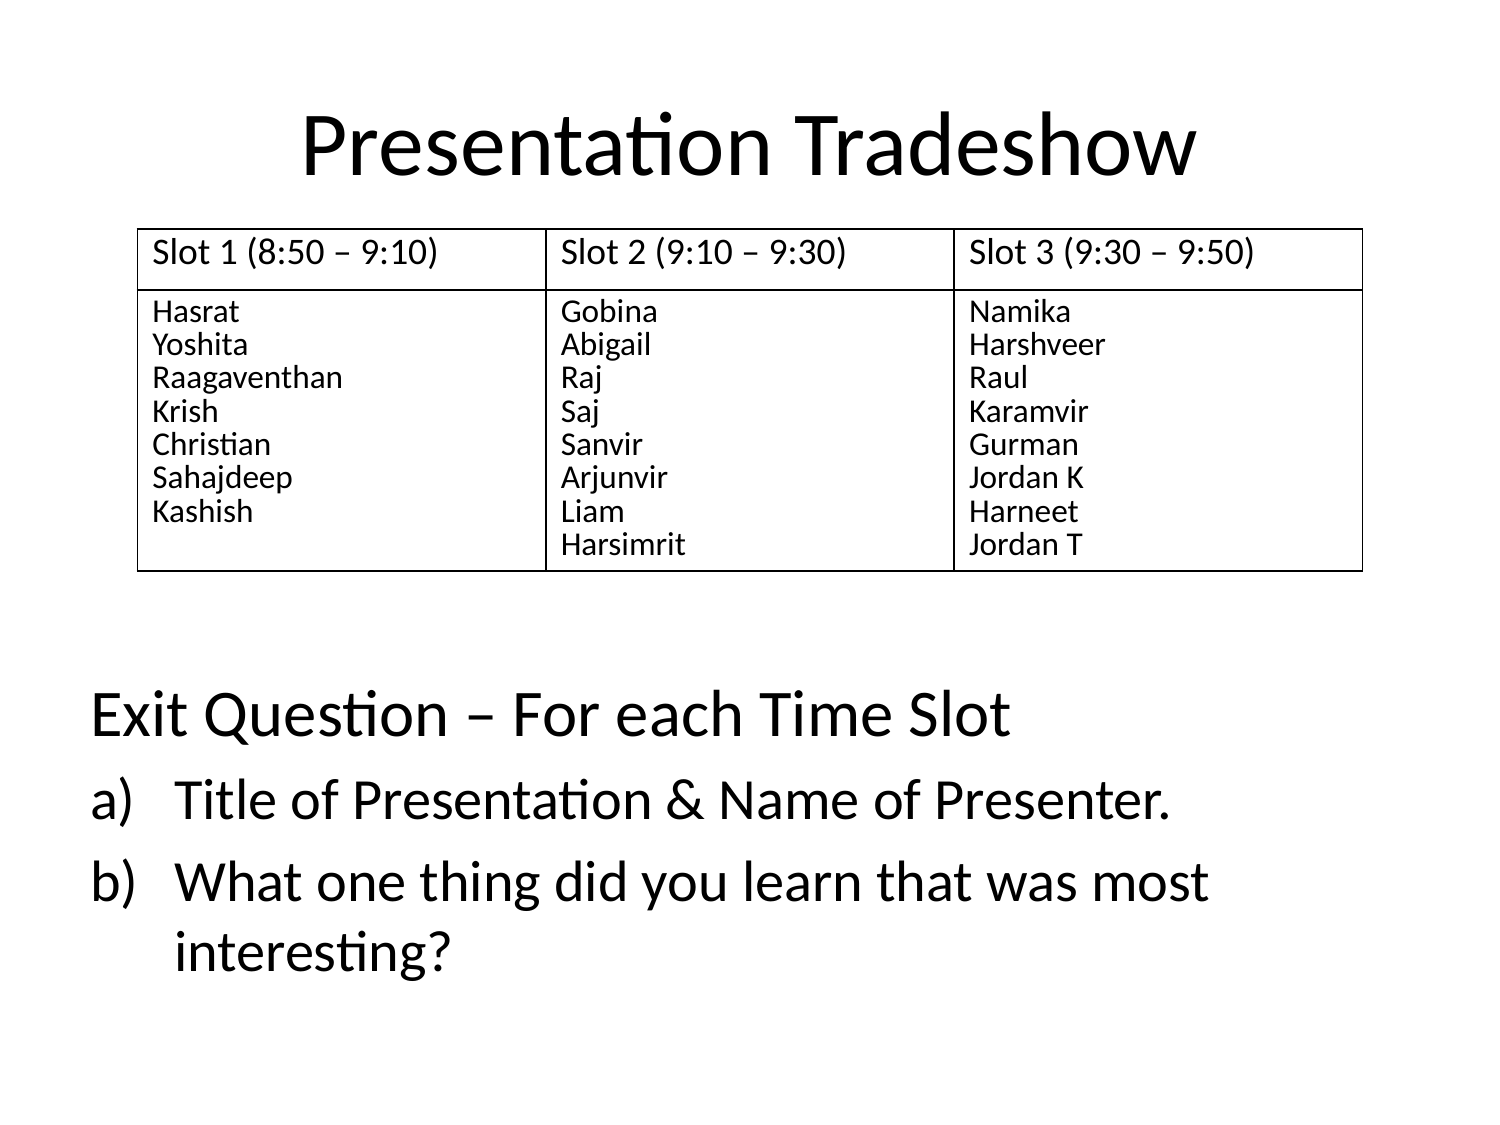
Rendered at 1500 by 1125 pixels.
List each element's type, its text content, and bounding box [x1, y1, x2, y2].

table_header Slot 1 (8:50 – 9:10) [138, 230, 545, 289]
list Exit Question – For each Time Slot Title of Presentation & Name of Presenter. What one thing did you learn that was most interesting? [75, 662, 1425, 1005]
table_cell Namika Harshveer Raul Karamvir Gurman Jordan K Harneet Jordan T [955, 291, 1362, 570]
table_cell Gobina Abigail Raj Saj Sanvir Arjunvir Liam Harsimrit [547, 291, 953, 570]
table_header Slot 3 (9:30 – 9:50) [955, 230, 1362, 289]
title Presentation Tradeshow [75, 45, 1425, 233]
table_cell Hasrat Yoshita Raagaventhan Krish Christian Sahajdeep Kashish [138, 291, 545, 570]
table_header Slot 2 (9:10 – 9:30) [547, 230, 953, 289]
